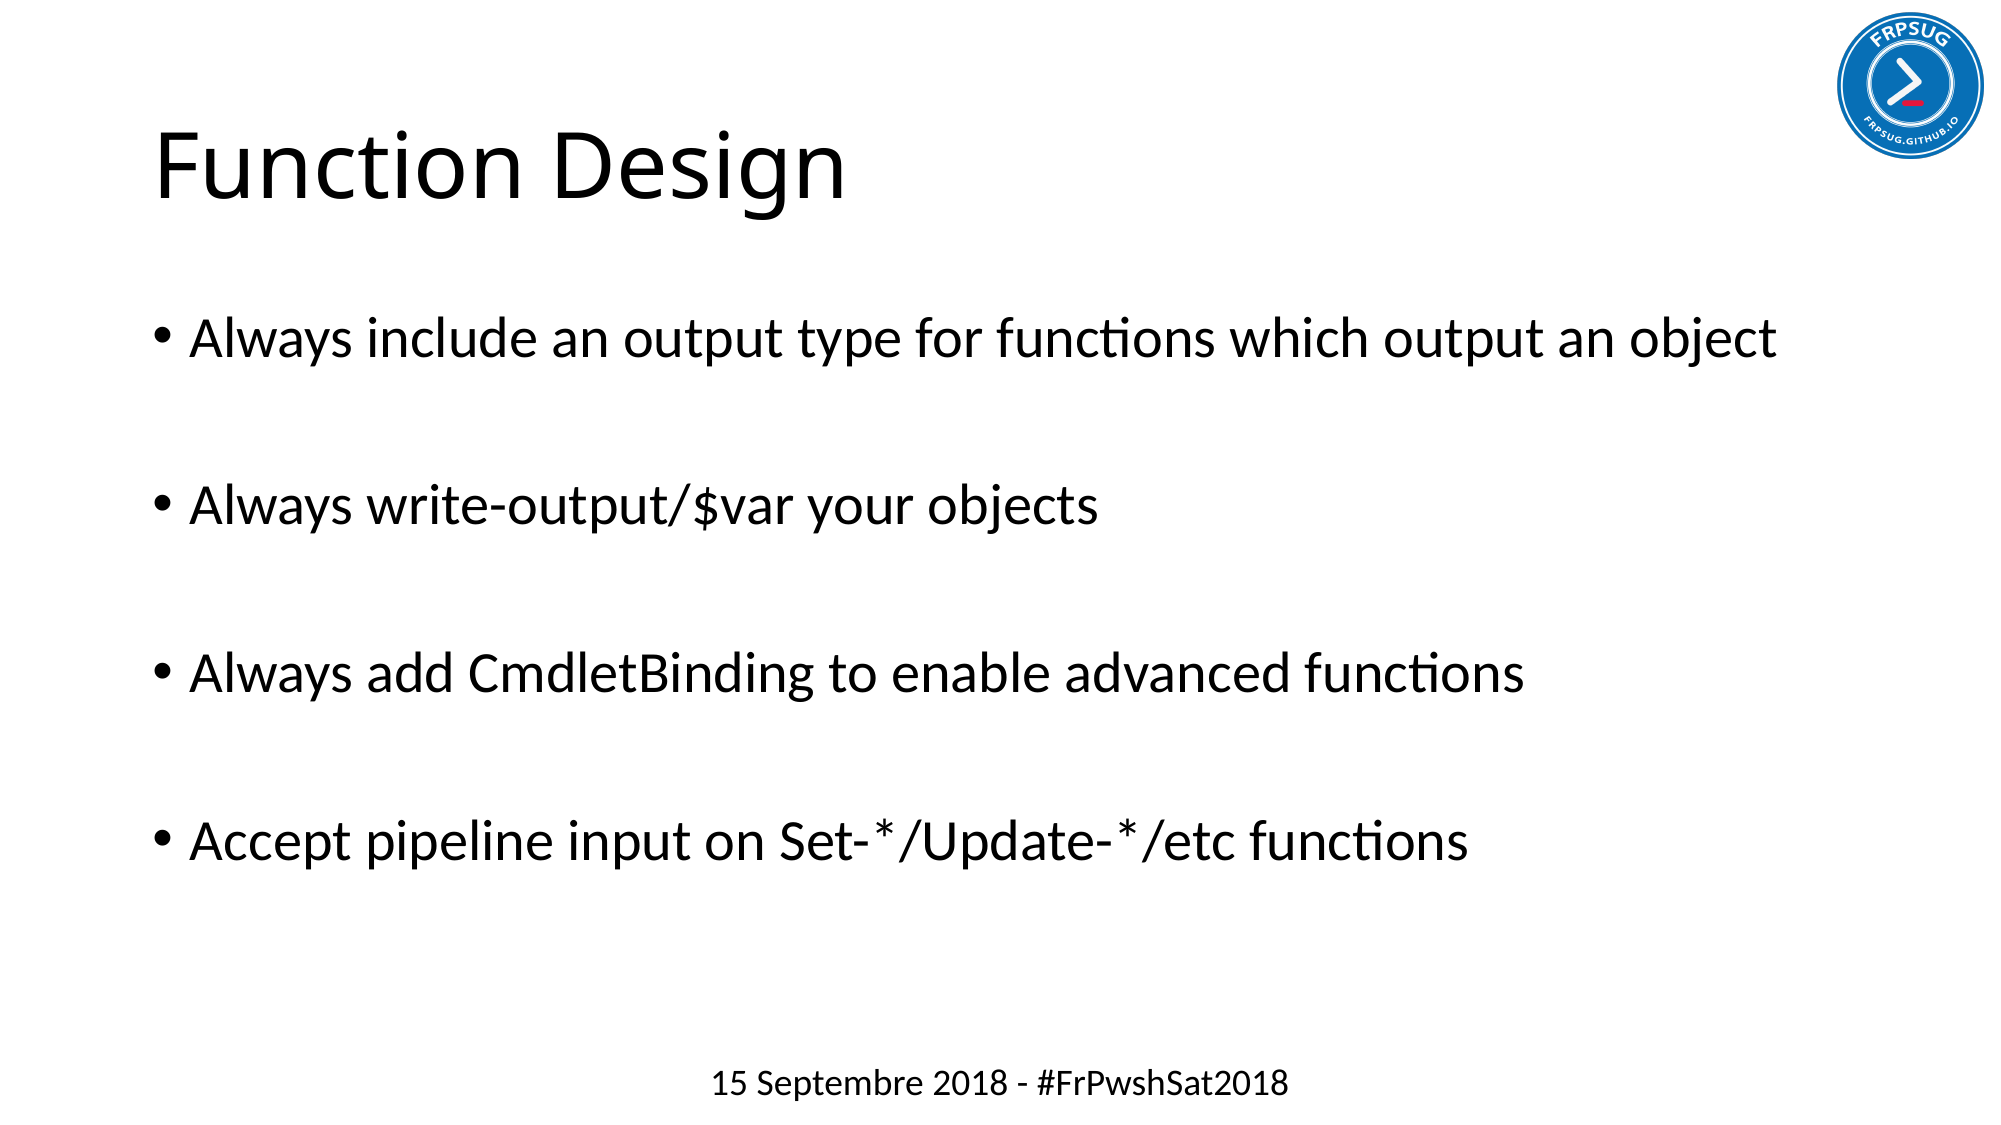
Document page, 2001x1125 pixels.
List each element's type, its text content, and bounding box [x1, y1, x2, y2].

text_box 15 Septembre 2018 - #FrPwshSat2018 [0, 1049, 2000, 1125]
title Function Design [137, 59, 1863, 278]
list Always include an output type for functions which output an object Always write-output/$var your objects Always add CmdletBinding to enable advanced functions Accept pipeline input on Set-*/Update-*/etc functions [137, 299, 1863, 1014]
picture [1836, 11, 1985, 160]
